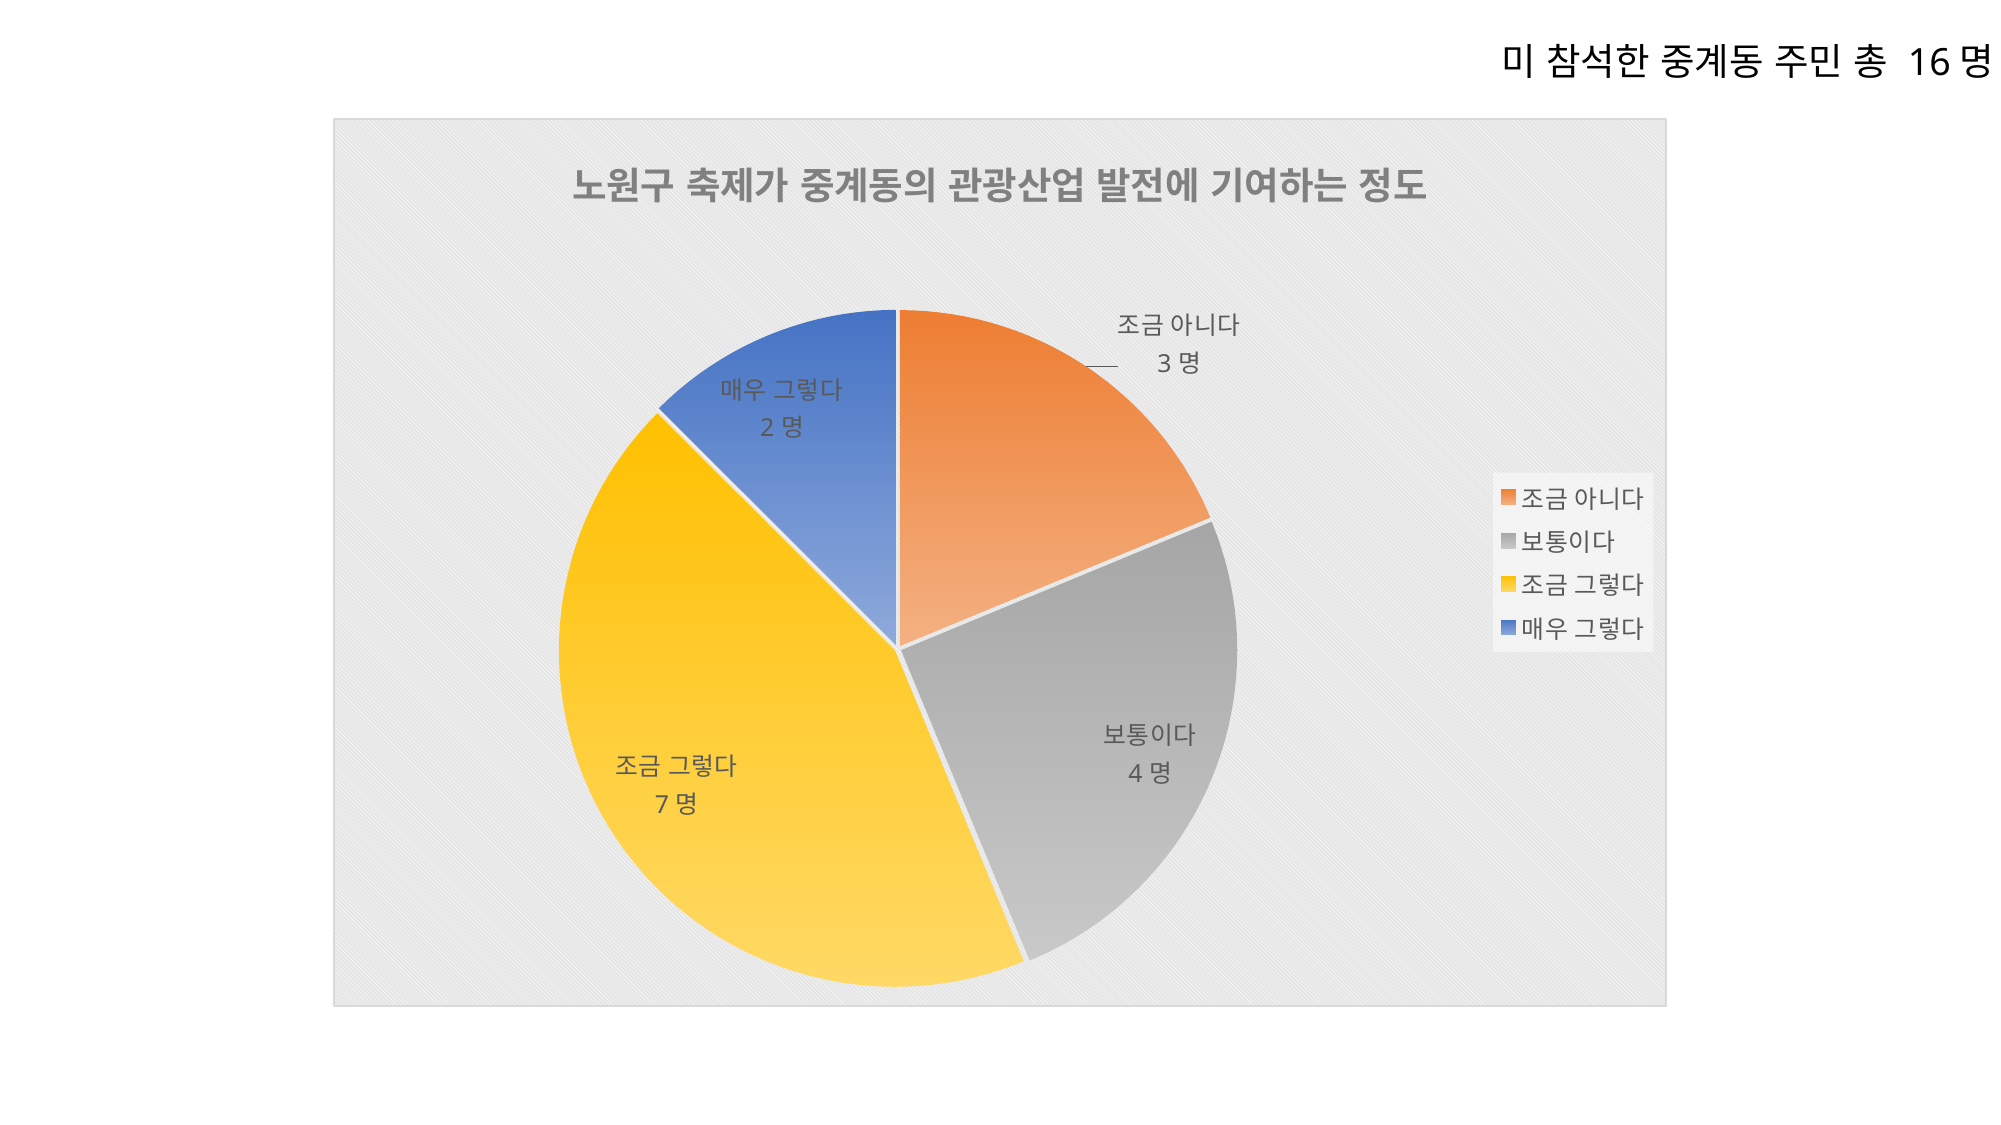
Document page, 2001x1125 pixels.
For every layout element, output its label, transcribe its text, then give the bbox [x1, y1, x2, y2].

chart [333, 117, 1667, 1007]
text_box 미 참석한 중계동 주민 총 16명 [1486, 30, 2000, 91]
